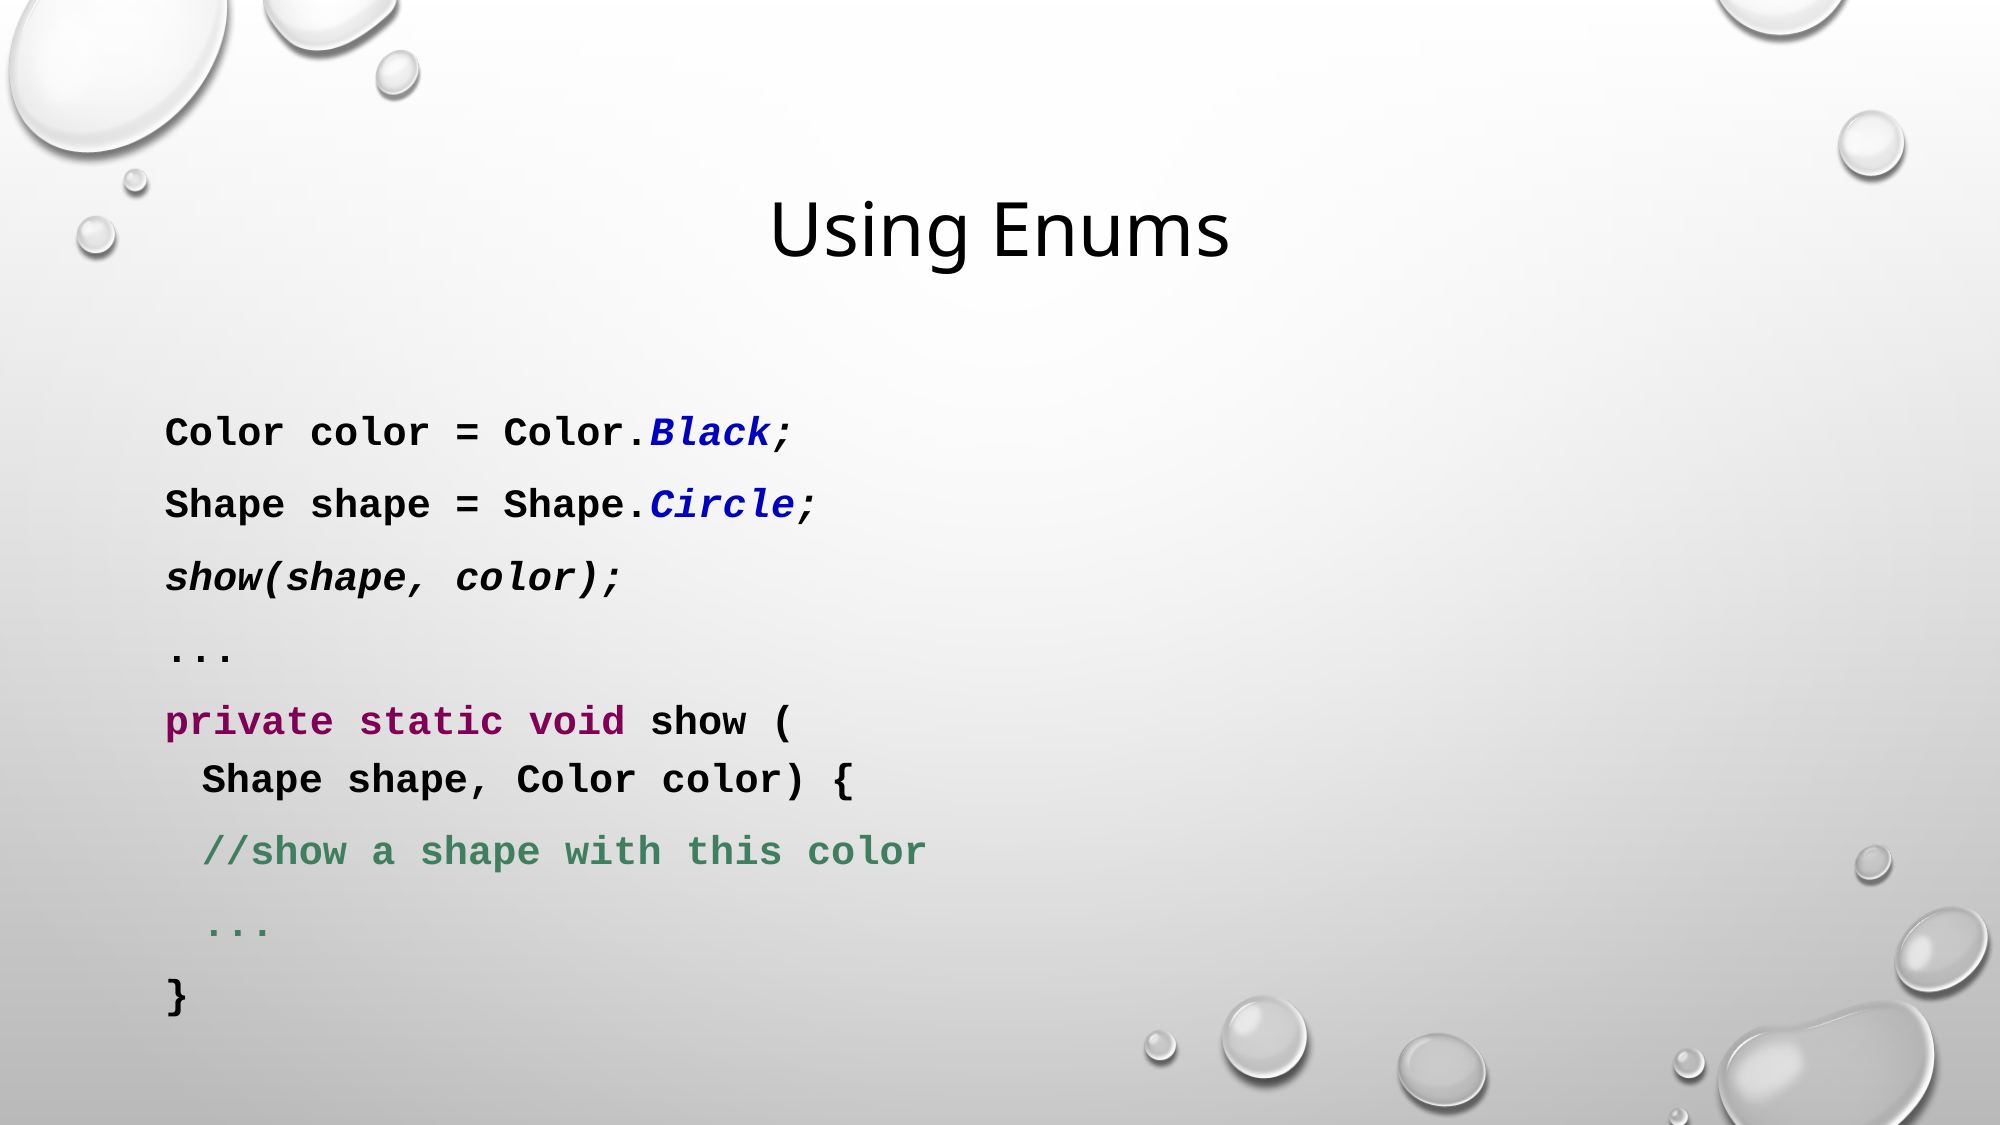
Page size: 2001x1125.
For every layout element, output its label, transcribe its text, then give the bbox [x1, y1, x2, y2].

picture [0, 0, 2000, 1125]
list Color color = Color.Black; Shape shape = Shape.Circle; show(shape, color); ... private static void show ( Shape shape, Color color) { //show a shape with this color ... } [149, 388, 1850, 1025]
title Using Enums [149, 101, 1851, 364]
